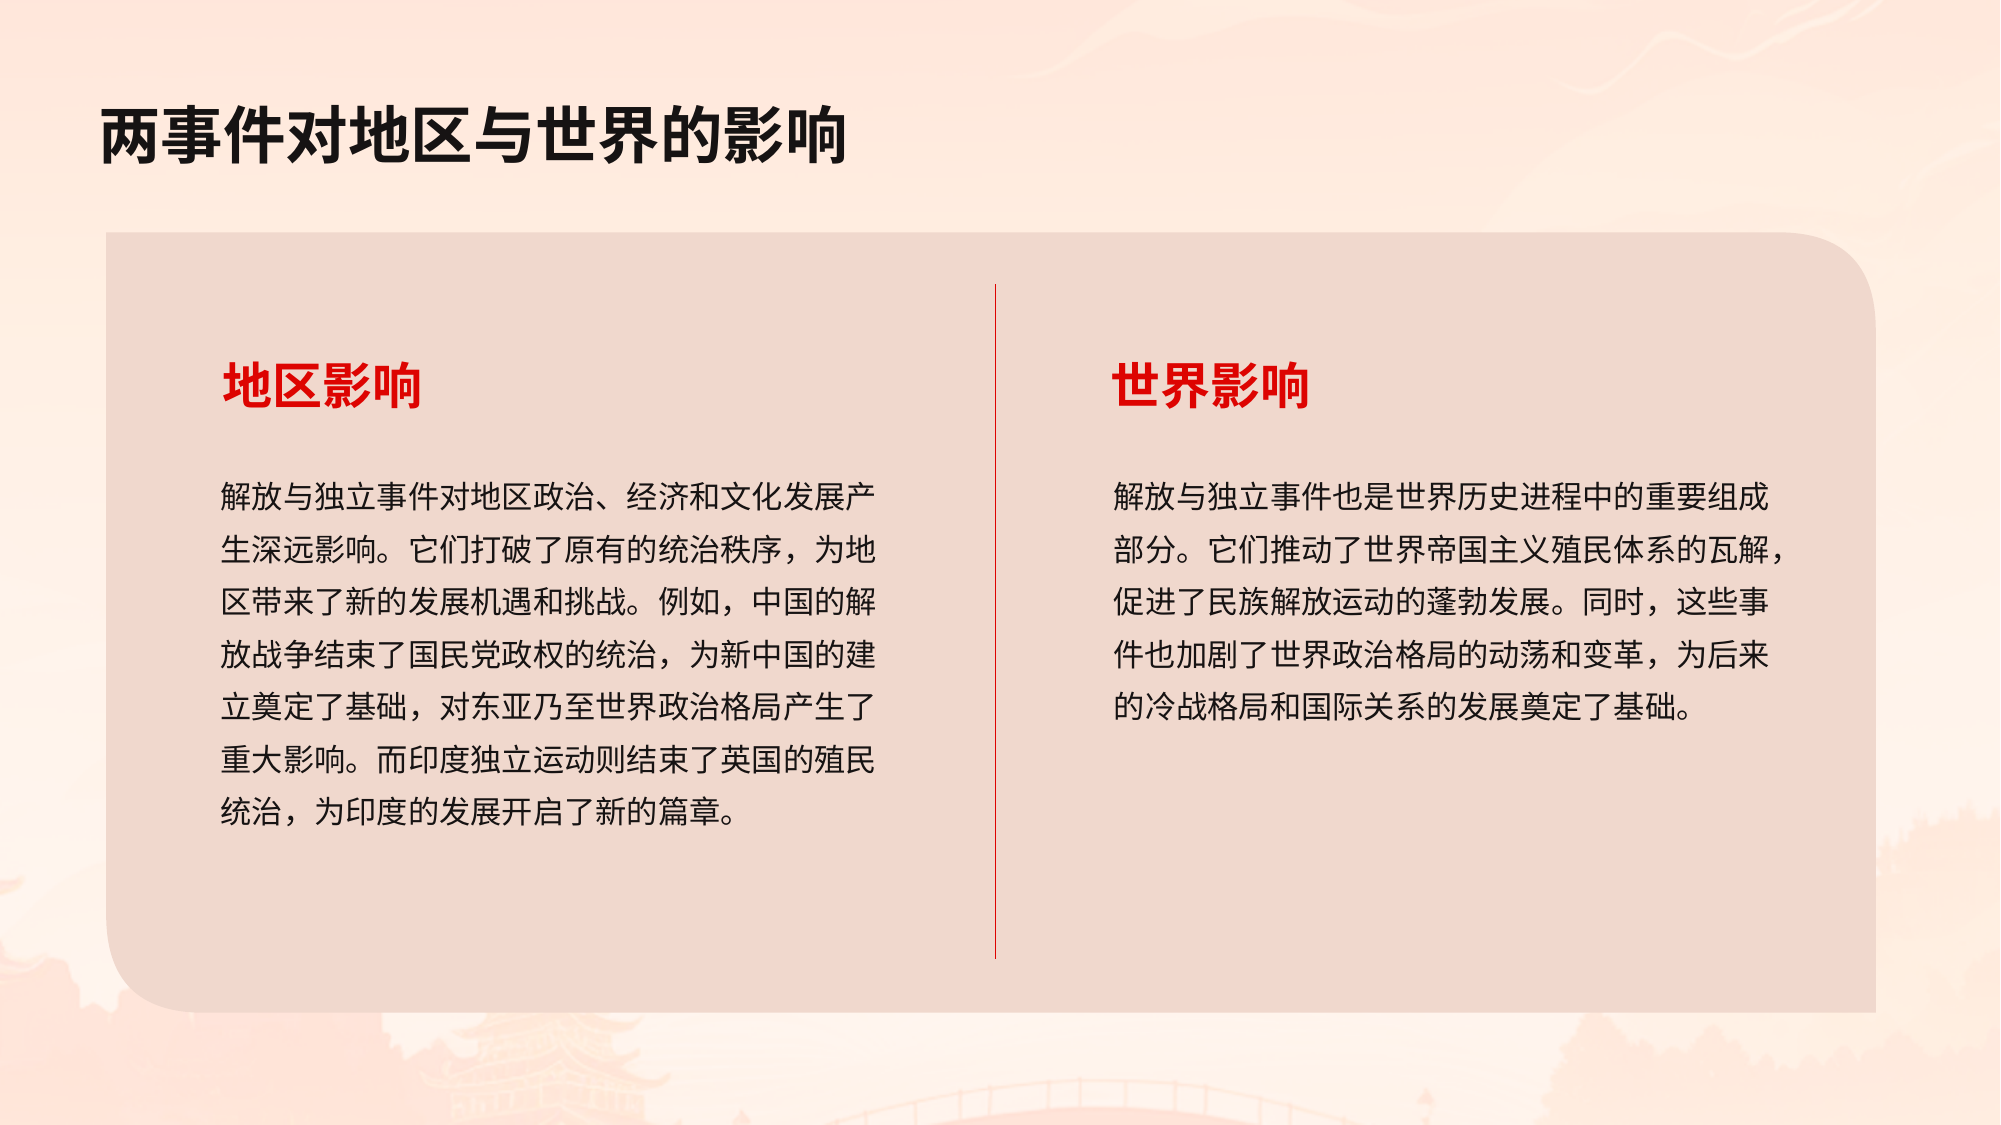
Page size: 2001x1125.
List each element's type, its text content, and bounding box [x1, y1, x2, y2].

text_box 地区影响 [202, 316, 905, 435]
text_box 解放与独立事件也是世界历史进程中的重要组成部分。它们推动了世界帝国主义殖民体系的瓦解，促进了民族解放运动的蓬勃发展。同时，这些事件也加剧了世界政治格局的动荡和变革，为后来的冷战格局和国际关系的发展奠定了基础。 [1093, 442, 1786, 906]
text_box 两事件对地区与世界的影响 [78, 43, 1922, 194]
text_box [106, 232, 1876, 1013]
text_box 解放与独立事件对地区政治、经济和文化发展产生深远影响。它们打破了原有的统治秩序，为地区带来了新的发展机遇和挑战。例如，中国的解放战争结束了国民党政权的统治，为新中国的建立奠定了基础，对东亚乃至世界政治格局产生了重大影响。而印度独立运动则结束了英国的殖民统治，为印度的发展开启了新的篇章。 [200, 442, 893, 906]
text_box 世界影响 [1089, 316, 1798, 435]
picture [0, 0, 2001, 1125]
